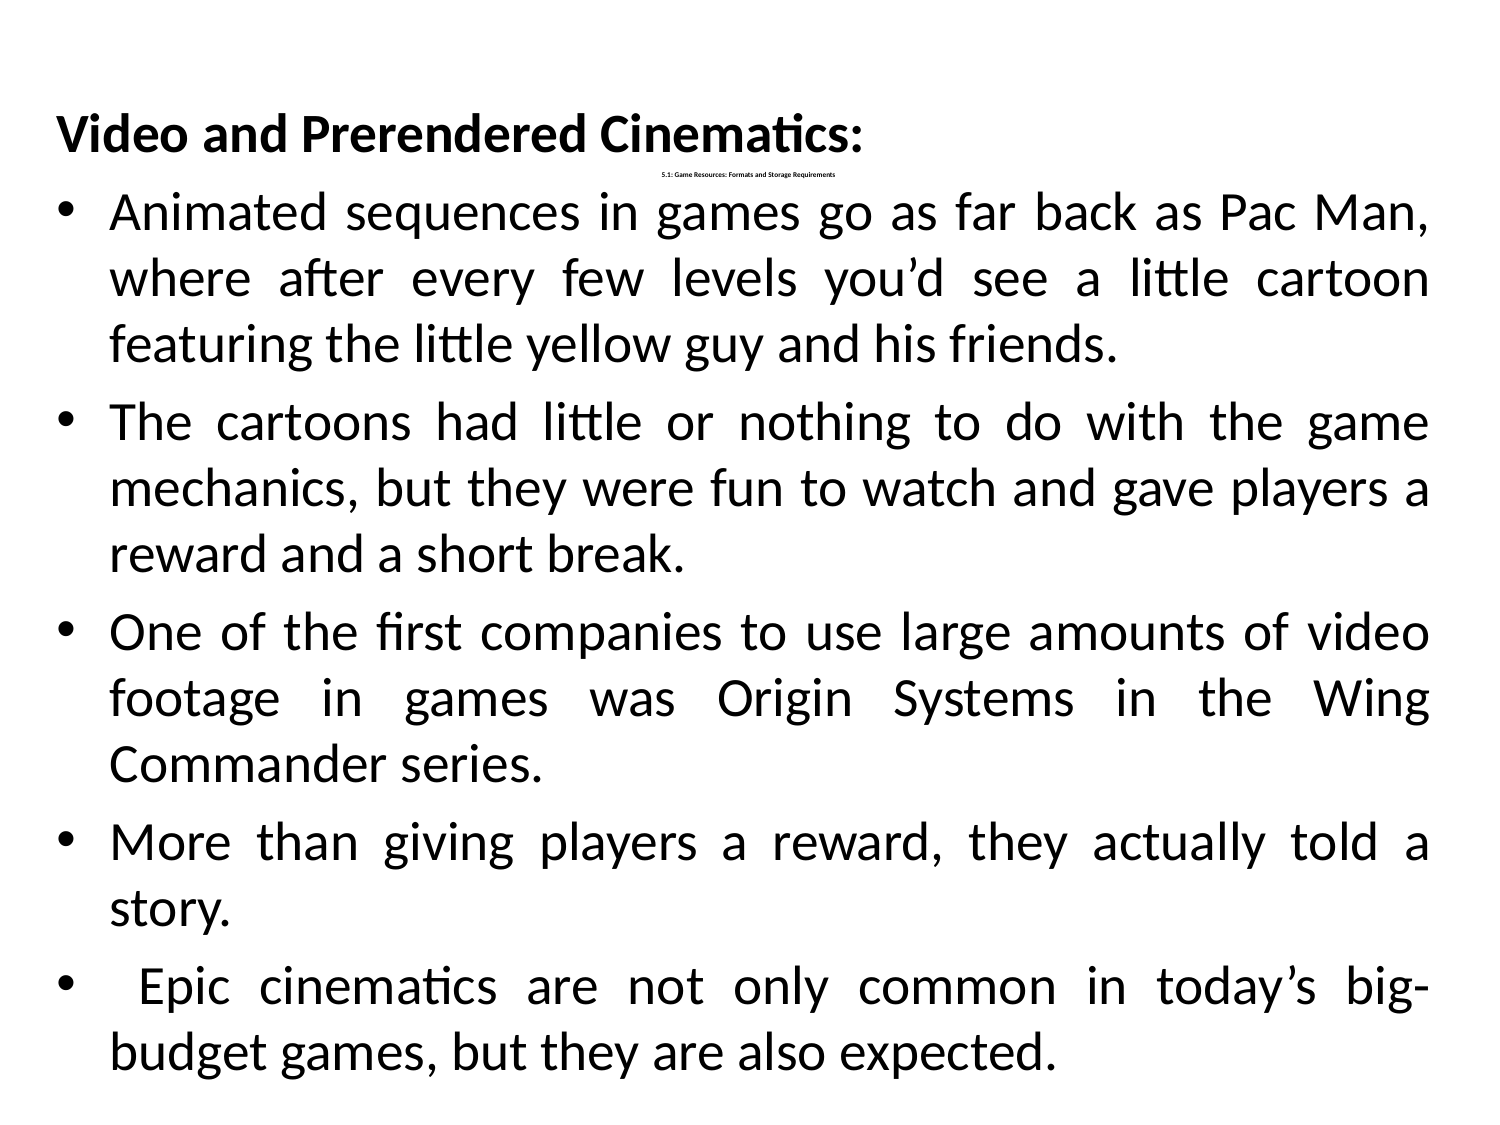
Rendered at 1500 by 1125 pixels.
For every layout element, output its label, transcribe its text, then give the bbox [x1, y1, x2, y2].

list Video and Prerendered Cinematics: Animated sequences in games go as far back as Pac Man, where after every few levels you’d see a little cartoon featuring the little yellow guy and his friends. The cartoons had little or nothing to do with the game mechanics, but they were fun to watch and gave players a reward and a short break. One of the first companies to use large amounts of video footage in games was Origin Systems in the Wing Commander series. More than giving players a reward, they actually told a story. Epic cinematics are not only common in today’s big-budget games, but they are also expected. [41, 90, 1447, 1094]
